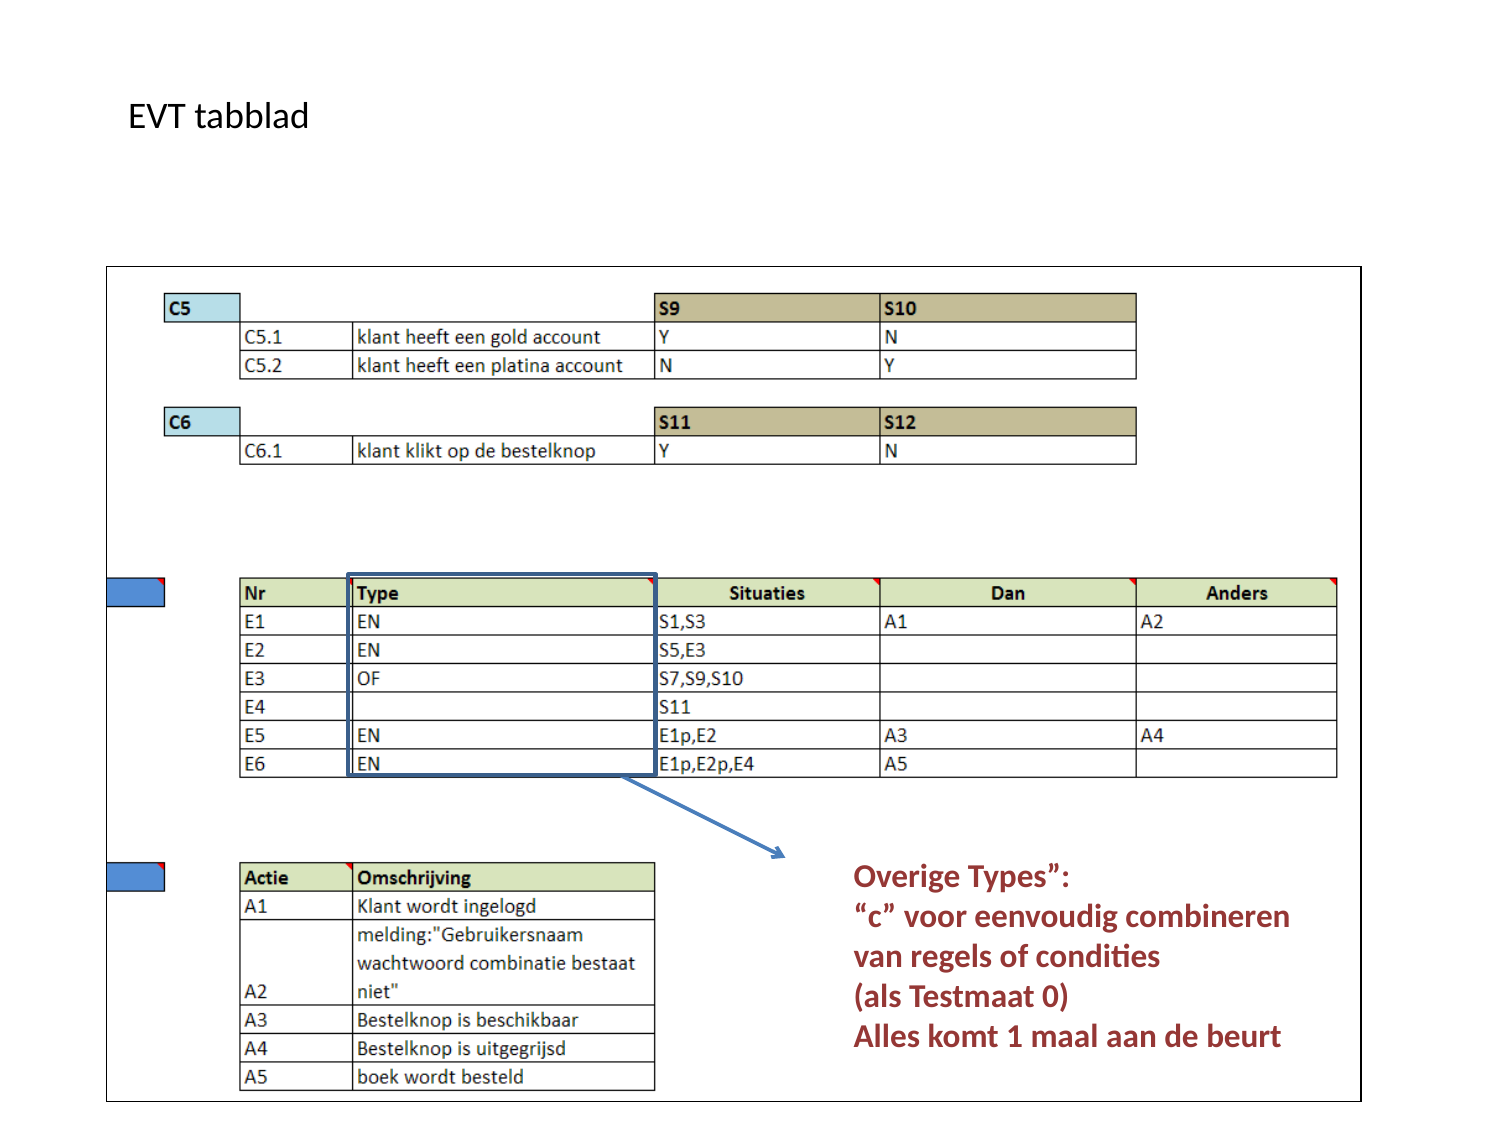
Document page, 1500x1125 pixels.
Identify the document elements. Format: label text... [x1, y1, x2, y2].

picture [107, 266, 1361, 1102]
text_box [619, 774, 786, 858]
text_box EVT tabblad [113, 83, 326, 144]
